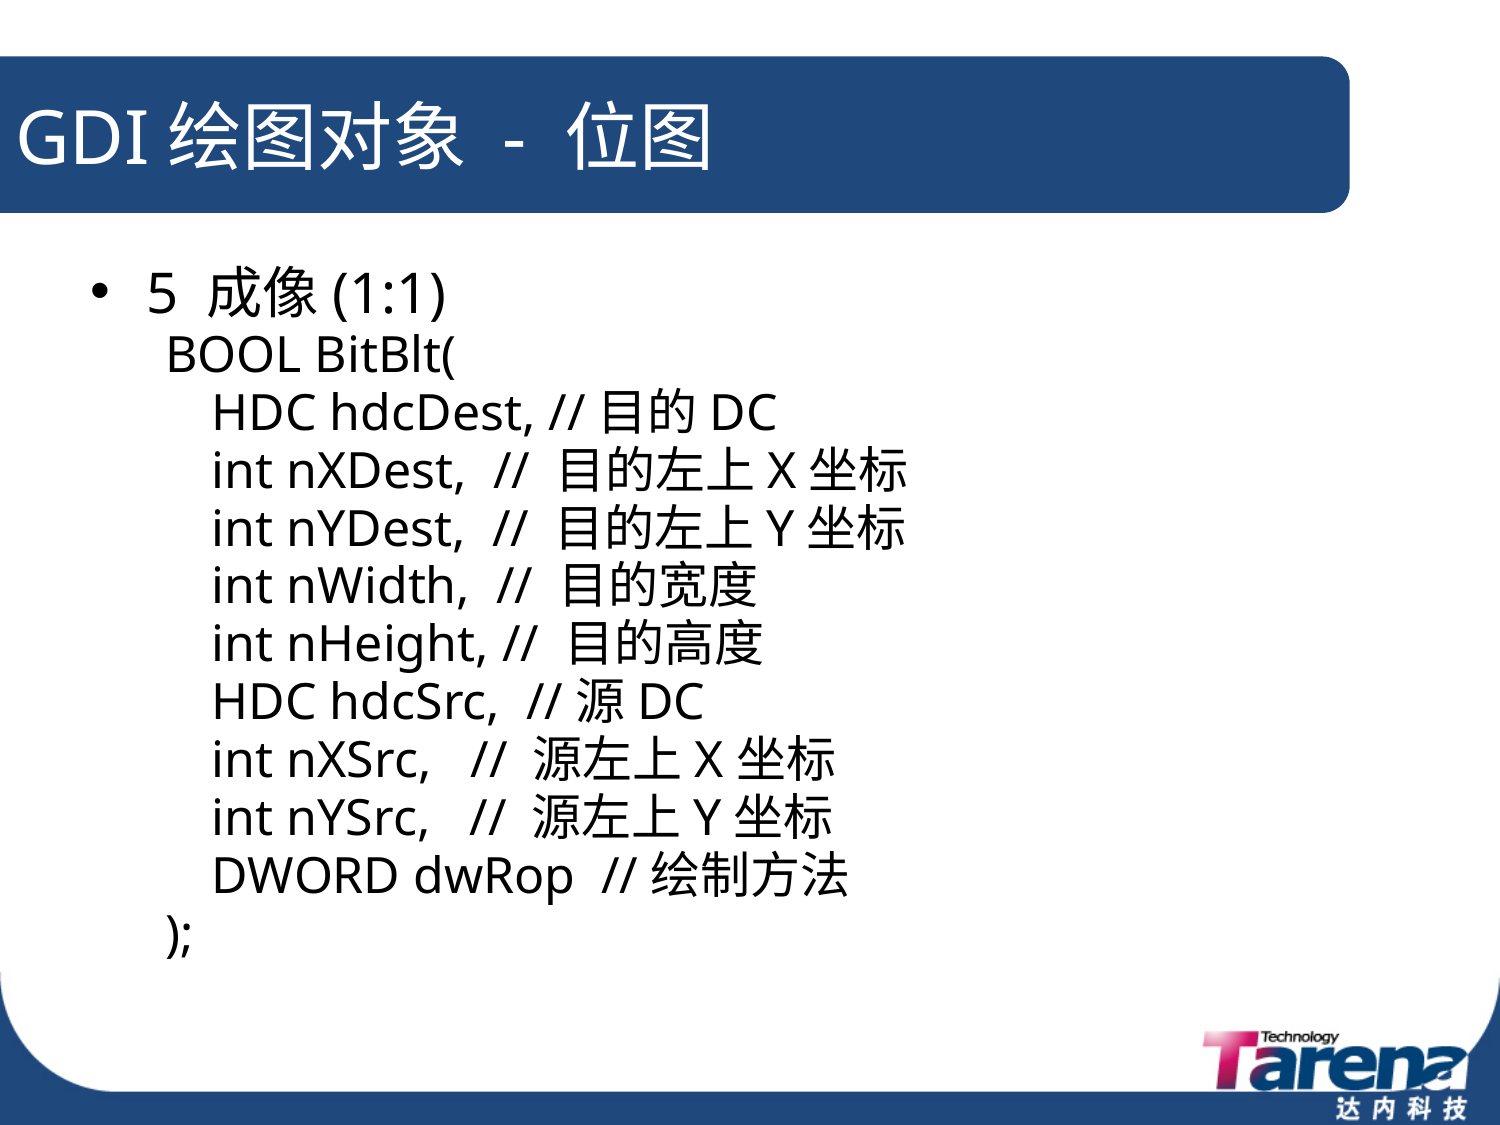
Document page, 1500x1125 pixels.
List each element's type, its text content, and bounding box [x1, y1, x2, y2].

list 5 成像(1:1) BOOL BitBlt( HDC hdcDest, //目的DC int nXDest, // 目的左上X坐标 int nYDest, // 目的左上Y坐标 int nWidth, // 目的宽度 int nHeight, // 目的高度 HDC hdcSrc, //源DC int nXSrc, // 源左上X坐标 int nYSrc, // 源左上Y坐标 DWORD dwRop //绘制方法 ); [74, 262, 1426, 1006]
title GDI绘图对象 - 位图 [0, 58, 1346, 212]
picture [0, 0, 1500, 1125]
